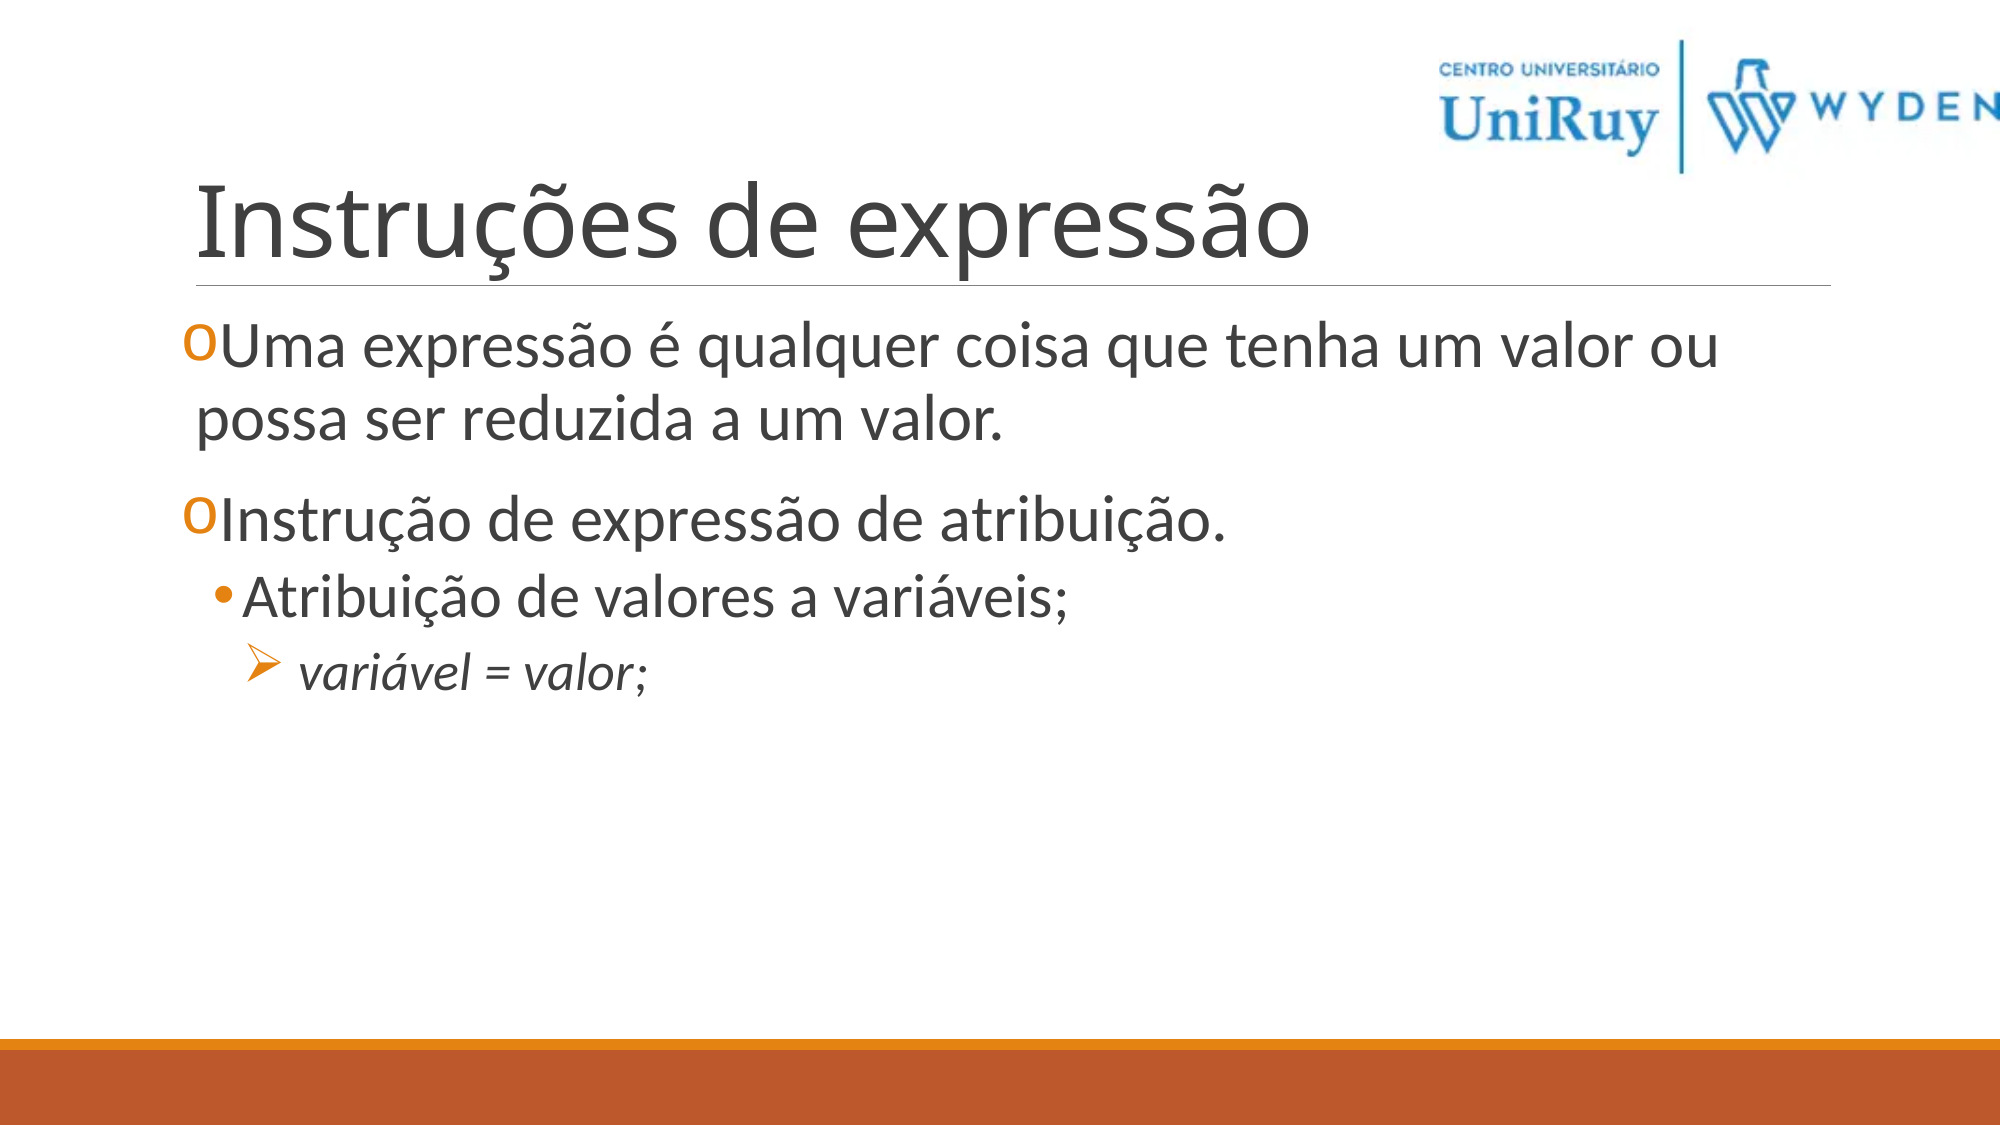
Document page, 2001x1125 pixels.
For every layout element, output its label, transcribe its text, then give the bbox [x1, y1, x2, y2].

list Uma expressão é qualquer coisa que tenha um valor ou possa ser reduzida a um valor. Instrução de expressão de atribuição. Atribuição de valores a variáveis; variável = valor; [180, 302, 1830, 963]
picture [1438, 0, 2000, 225]
title Instruções de expressão [180, 47, 1830, 285]
